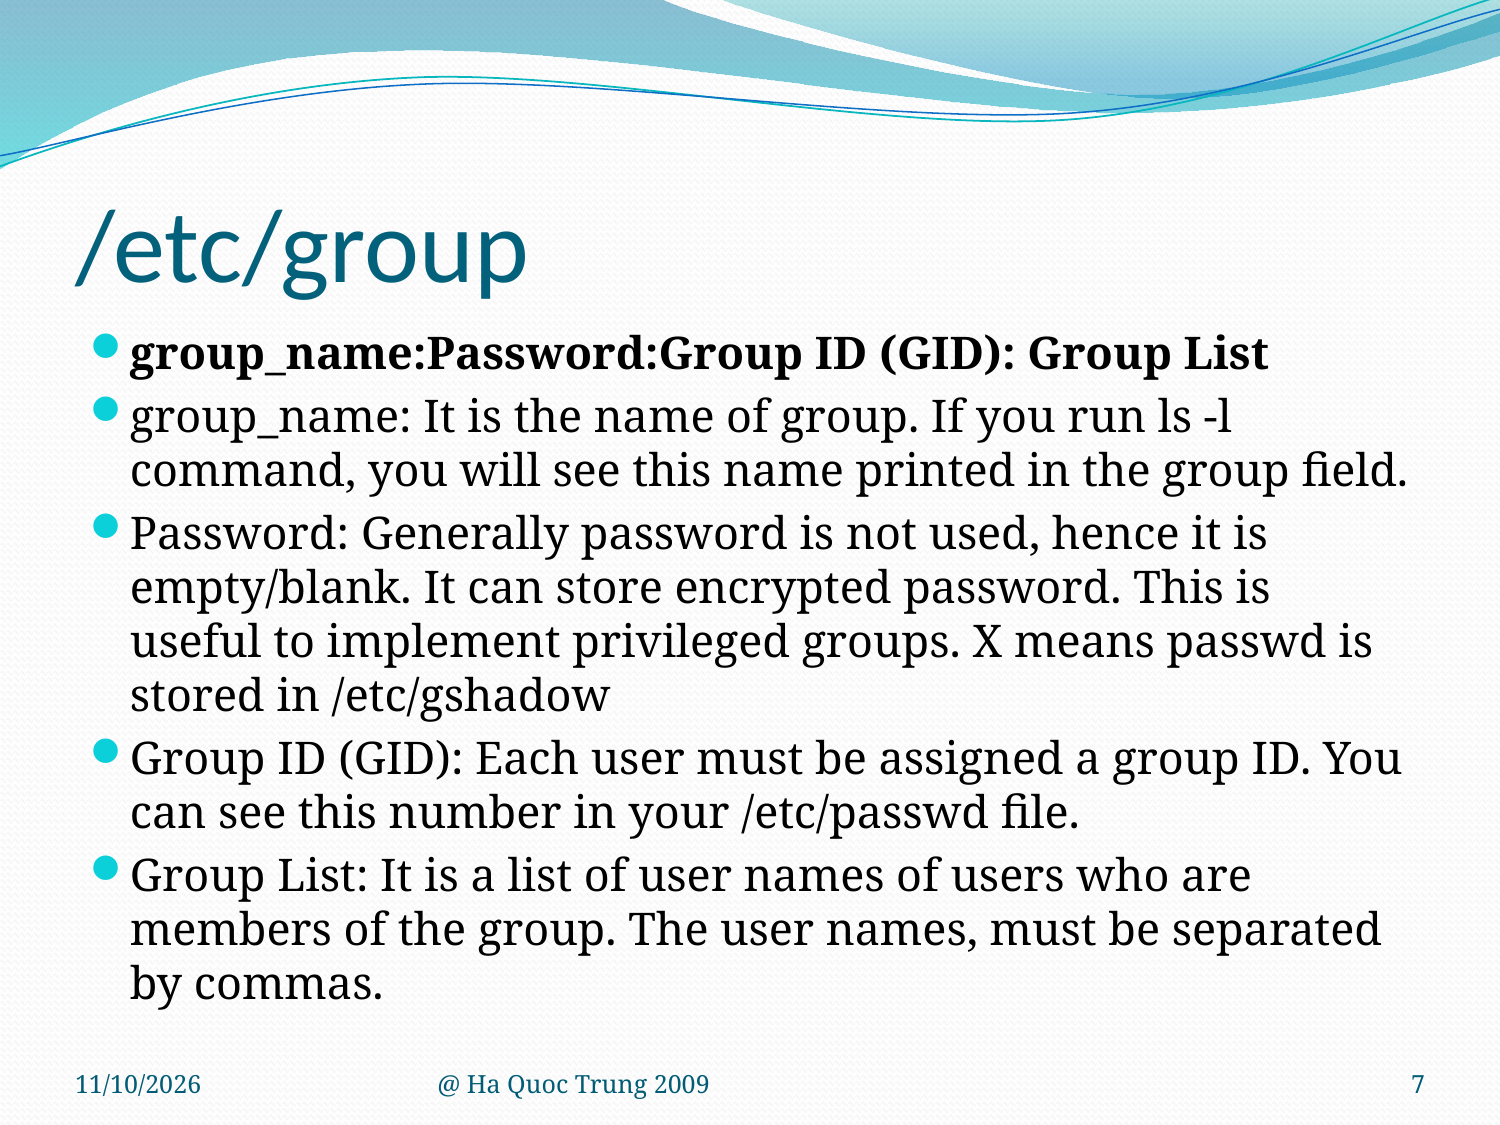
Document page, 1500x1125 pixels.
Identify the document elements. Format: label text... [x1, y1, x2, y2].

list group_name:Password:Group ID (GID): Group List group_name: It is the name of group. If you run ls -l command, you will see this name printed in the group field. Password: Generally password is not used, hence it is empty/blank. It can store encrypted password. This is useful to implement privileged groups. X means passwd is stored in /etc/gshadow Group ID (GID): Each user must be assigned a group ID. You can see this number in your /etc/passwd file. Group List: It is a list of user names of users who are members of the group. The user names, must be separated by commas. [75, 317, 1425, 1038]
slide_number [75, 1042, 425, 1103]
title /etc/group [75, 115, 1425, 303]
footer @ Ha Quoc Trung 2009 [437, 1042, 988, 1103]
slide_number 7 [1299, 1042, 1425, 1103]
